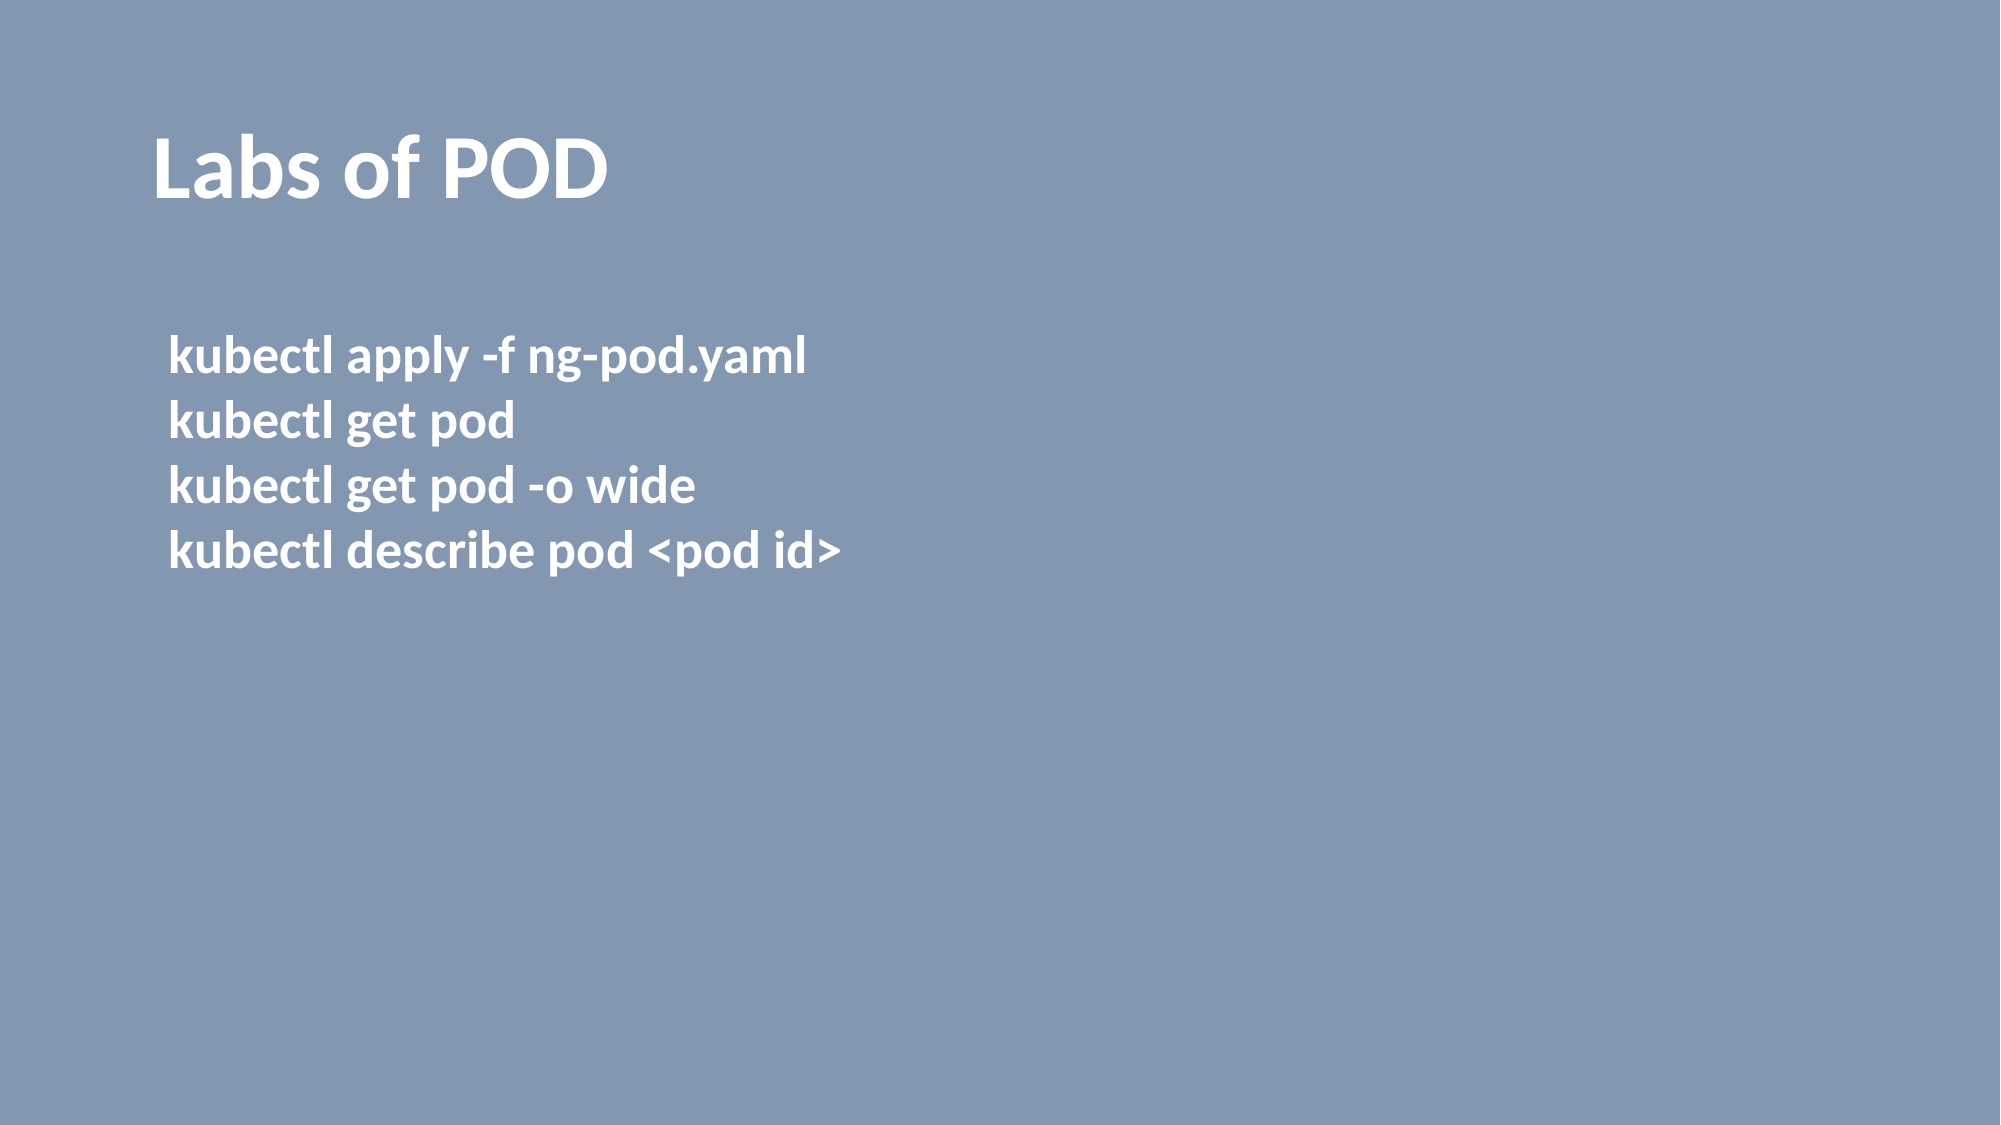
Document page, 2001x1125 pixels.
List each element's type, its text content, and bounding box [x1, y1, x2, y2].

text_box kubectl apply -f ng-pod.yaml kubectl get pod kubectl get pod -o wide kubectl describe pod <pod id> [154, 312, 2000, 952]
title Labs of POD [137, 59, 1863, 278]
